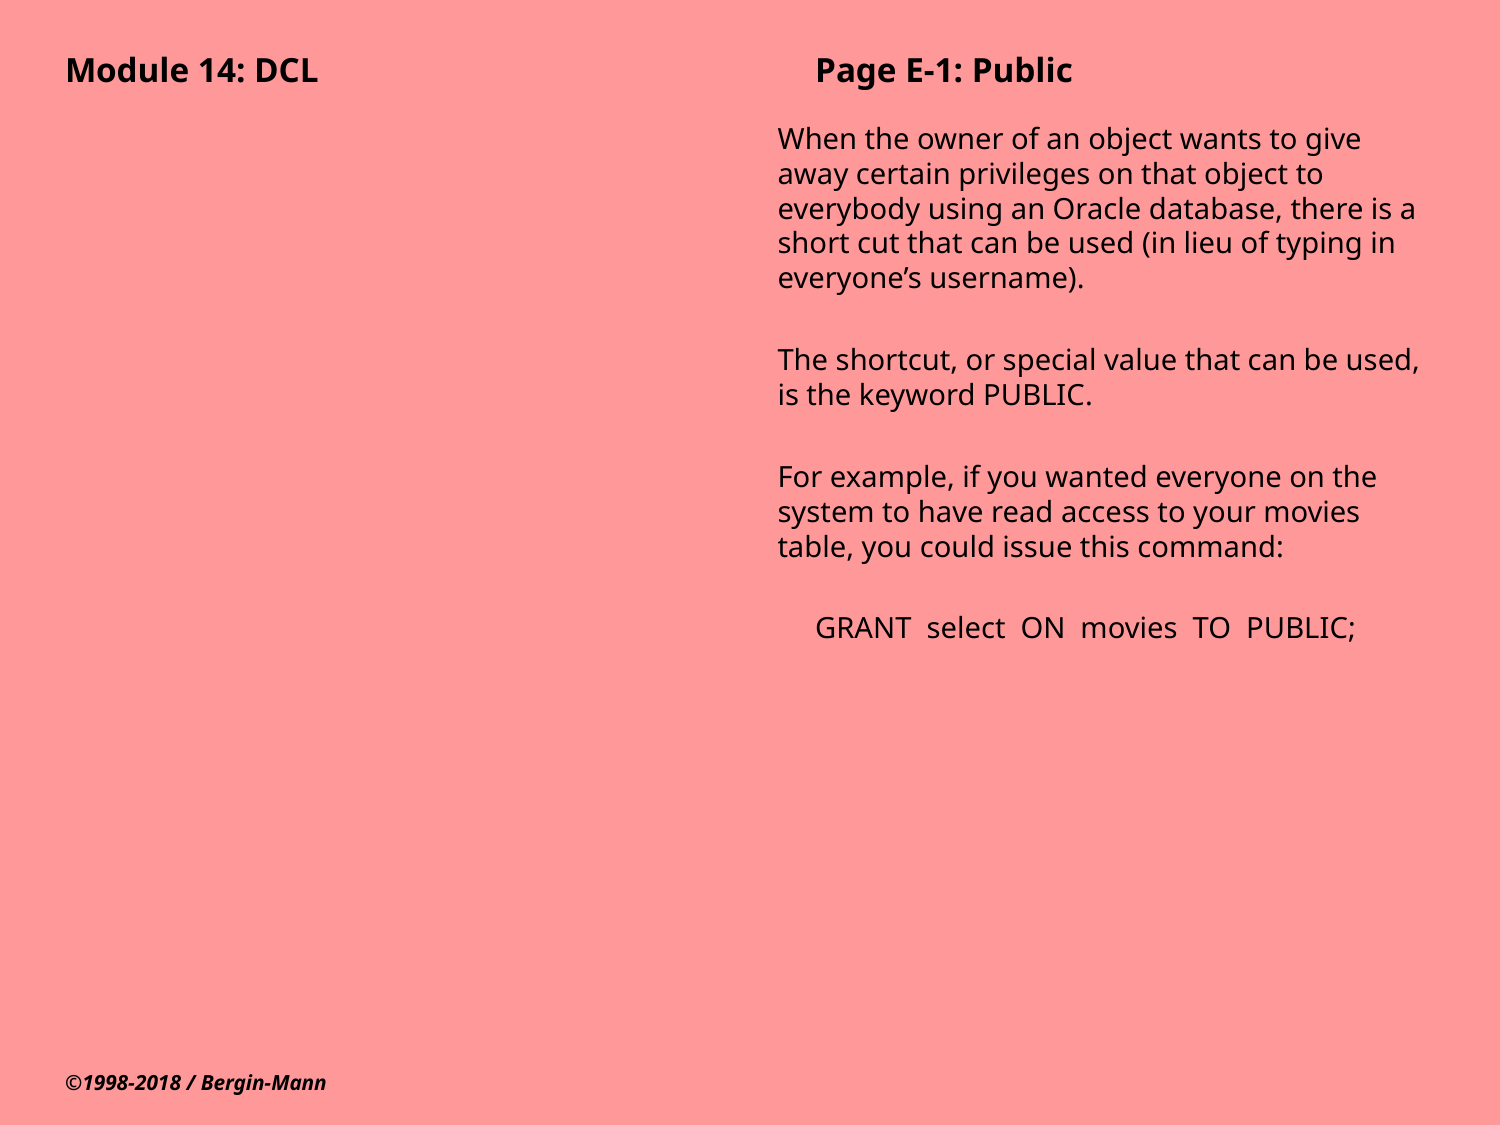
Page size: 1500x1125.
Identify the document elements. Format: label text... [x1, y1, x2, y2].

list When the owner of an object wants to give away certain privileges on that object to everybody using an Oracle database, there is a short cut that can be used (in lieu of typing in everyone’s username). The shortcut, or special value that can be used, is the keyword PUBLIC. For example, if you wanted everyone on the system to have read access to your movies table, you could issue this command: GRANT select ON movies TO PUBLIC; [762, 112, 1450, 1050]
slide_number ©1998-2018 / Bergin-Mann [50, 1062, 425, 1100]
title Module 14: DCL Page E-1: Public [50, 37, 1450, 100]
